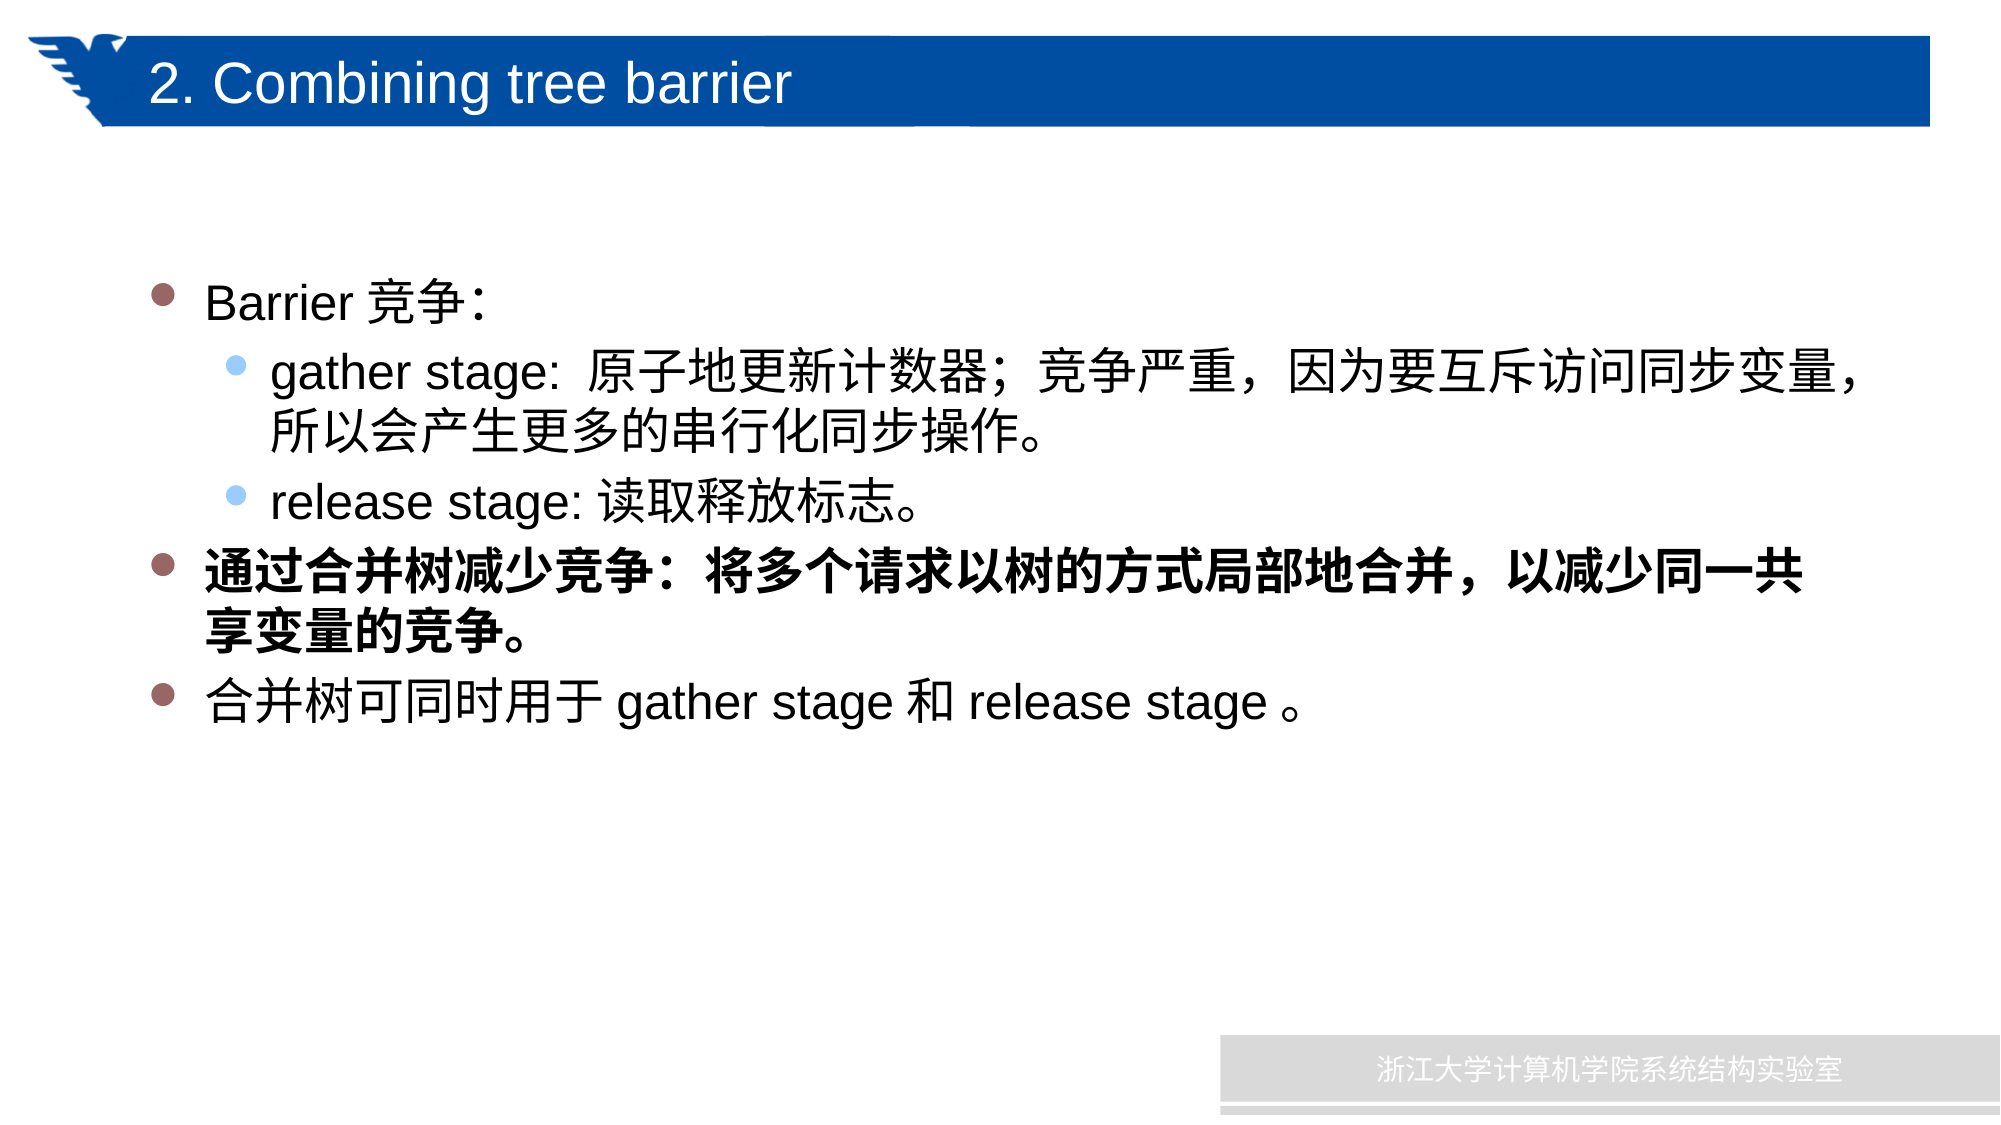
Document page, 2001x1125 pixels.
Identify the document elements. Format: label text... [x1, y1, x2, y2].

picture [7, 19, 197, 127]
title 2. Combining tree barrier [133, 37, 1796, 188]
list Barrier竞争： gather stage: 原子地更新计数器；竞争严重，因为要互斥访问同步变量，所以会产生更多的串行化同步操作。 release stage:读取释放标志。 通过合并树减少竞争：将多个请求以树的方式局部地合并，以减少同一共享变量的竞争。 合并树可同时用于gather stage和release stage。 [133, 262, 1867, 988]
